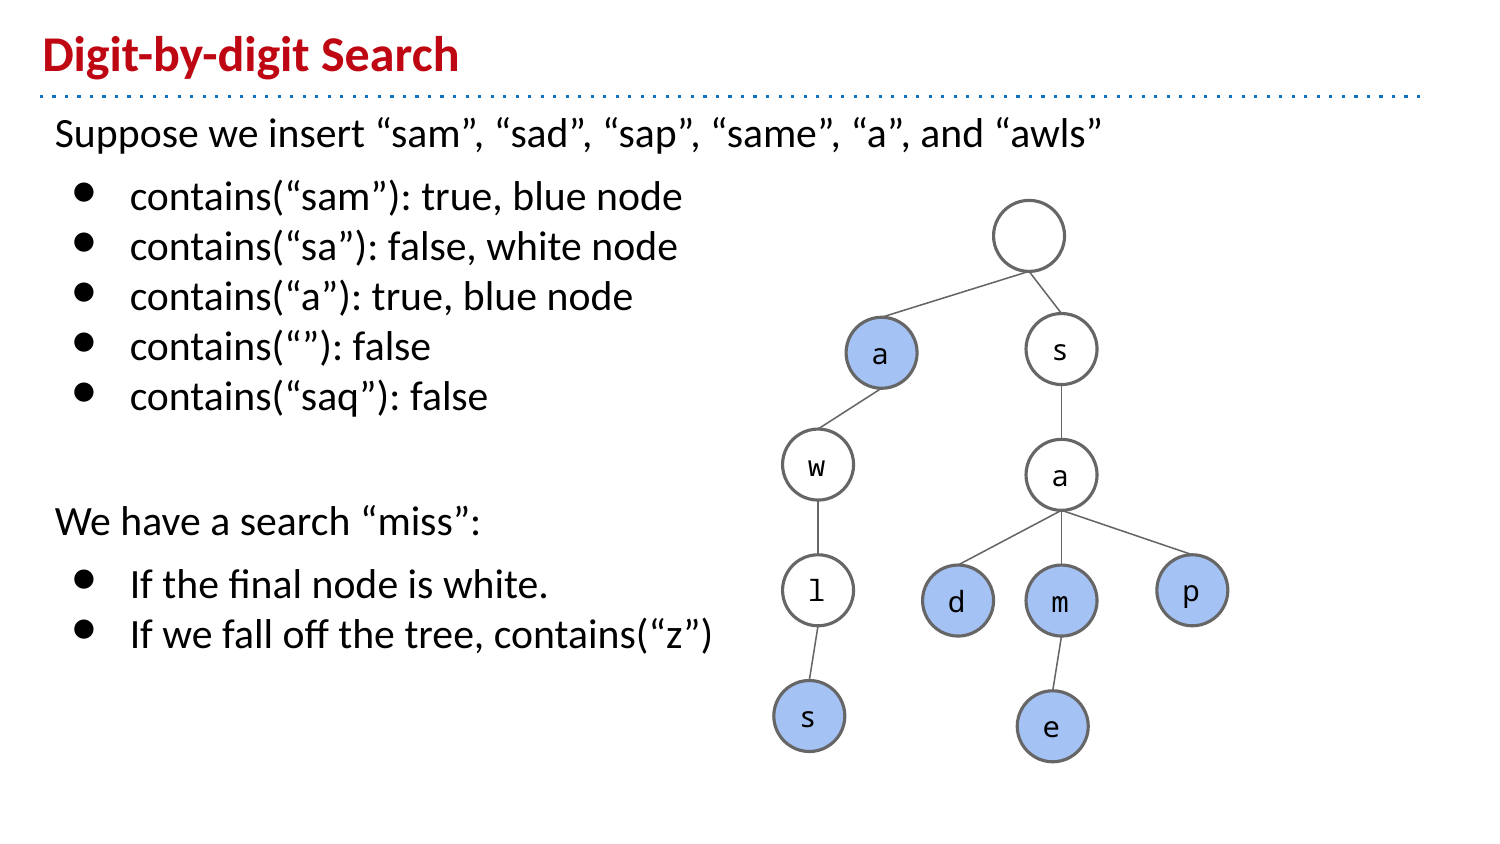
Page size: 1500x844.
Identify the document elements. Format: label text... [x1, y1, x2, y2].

text_box w [782, 429, 854, 501]
text_box d [922, 565, 994, 637]
text_box s [773, 681, 845, 752]
text_box l [782, 555, 854, 626]
text_box p [1156, 555, 1228, 626]
text_box m [1026, 565, 1098, 636]
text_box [808, 625, 819, 681]
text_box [881, 271, 1030, 318]
text_box s [1026, 313, 1098, 385]
list Suppose we insert “sam”, “sad”, “sap”, “same”, “a”, and “awls” contains(“sam”): true, blue node contains(“sa”): false, white node contains(“a”): true, blue node contains(“”): false contains(“saq”): false We have a search “miss”: If the final node is white. If we fall off the tree, contains(“z”) [39, 91, 1425, 201]
text_box a [1026, 439, 1098, 508]
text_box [1061, 510, 1193, 555]
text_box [817, 387, 882, 430]
title Digit-by-digit Search [27, 15, 1378, 97]
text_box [1031, 271, 1062, 314]
text_box e [1017, 691, 1089, 762]
text_box [993, 200, 1065, 269]
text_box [1052, 635, 1062, 691]
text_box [957, 510, 1062, 566]
text_box a [846, 317, 918, 389]
